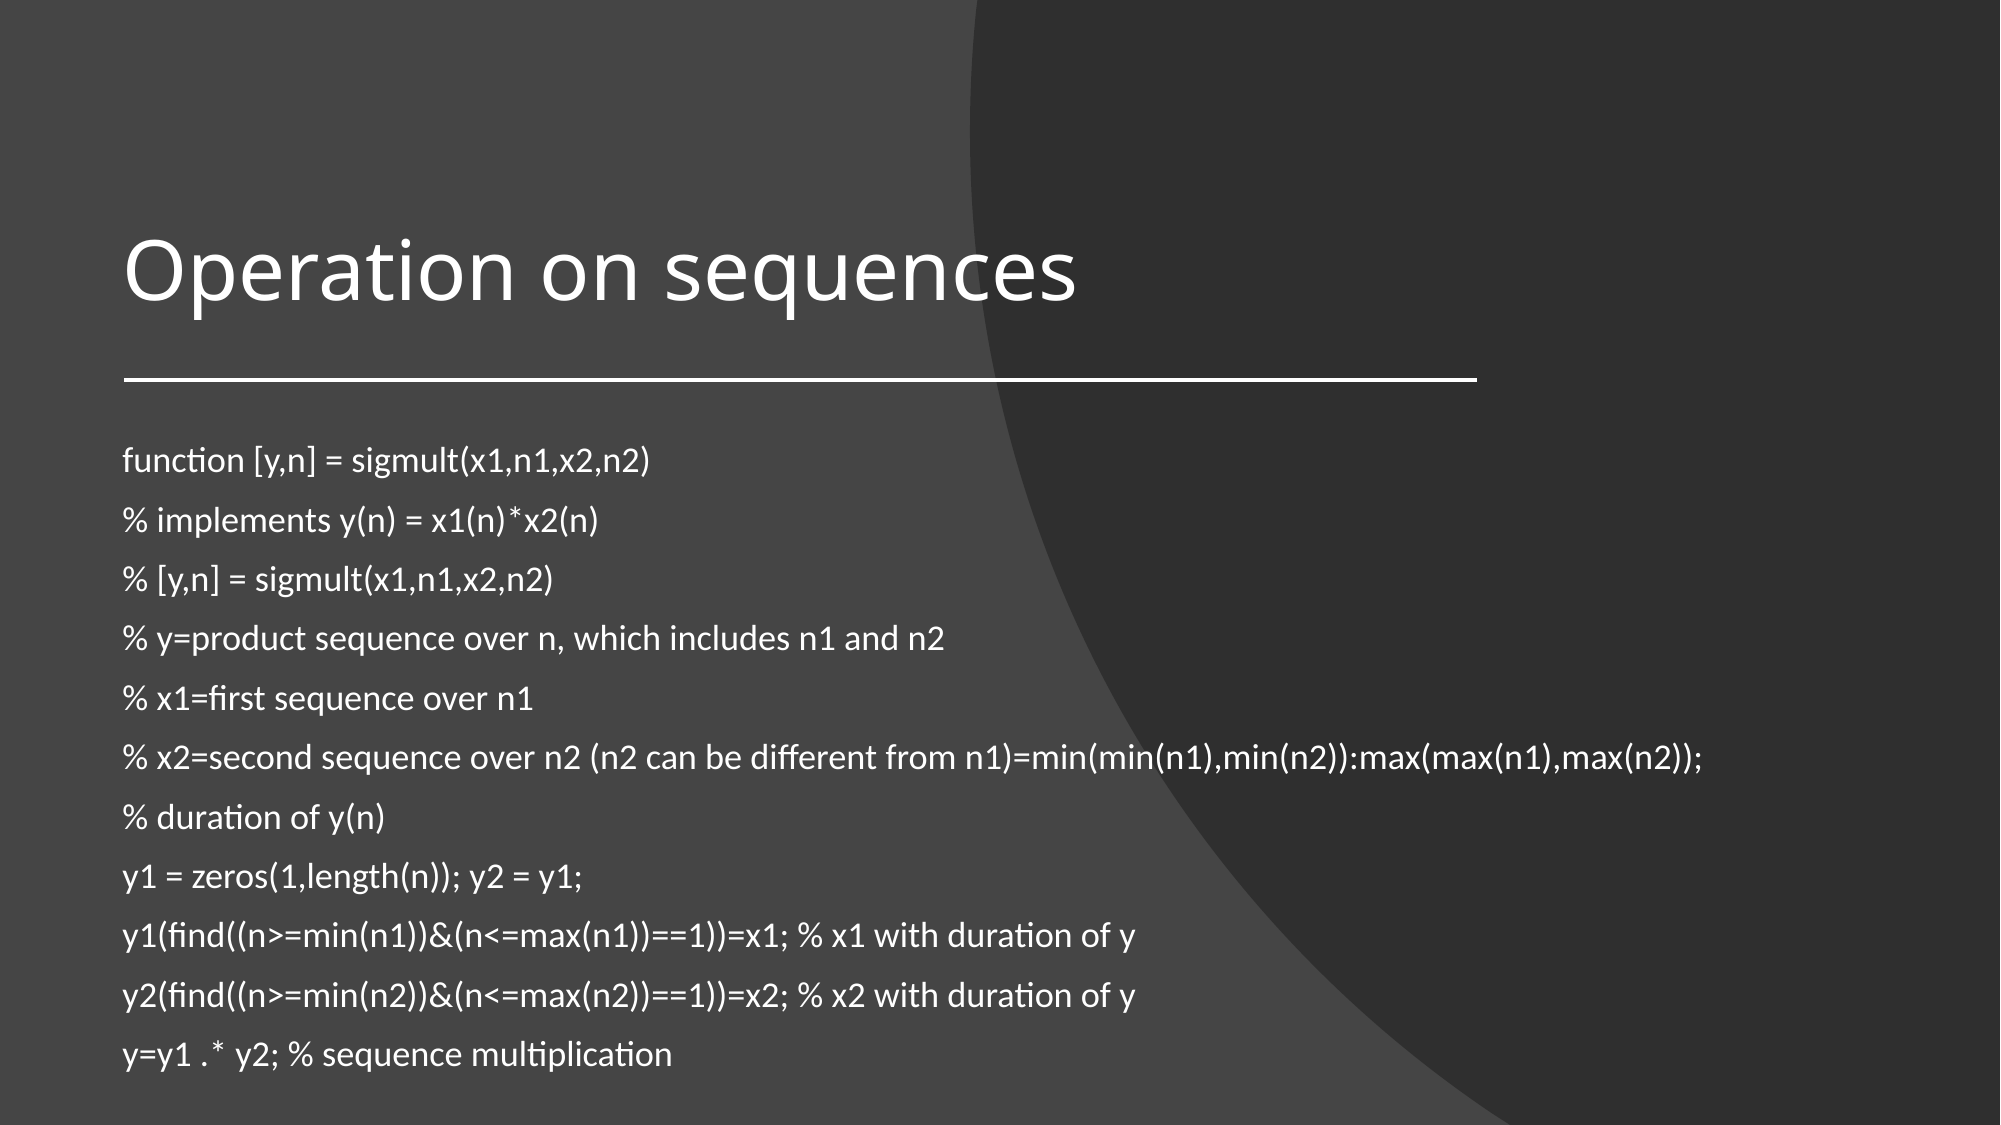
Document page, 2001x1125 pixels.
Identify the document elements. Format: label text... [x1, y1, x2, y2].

list function [y,n] = sigmult(x1,n1,x2,n2) % implements y(n) = x1(n)*x2(n) % [y,n] = sigmult(x1,n1,x2,n2) % y=product sequence over n, which includes n1 and n2 % x1=first sequence over n1 % x2=second sequence over n2 (n2 can be different from n1)=min(min(n1),min(n2)):max(max(n1),max(n2)); % duration of y(n) y1 = zeros(1,length(n)); y2 = y1; y1(find((n>=min(n1))&(n<=max(n1))==1))=x1; % x1 with duration of y y2(find((n>=min(n2))&(n<=max(n2))==1))=x2; % x2 with duration of y y=y1 .* y2; % sequence multiplication [107, 433, 1735, 1125]
text_box [971, 0, 2000, 1125]
title Operation on sequences [107, 59, 1586, 327]
